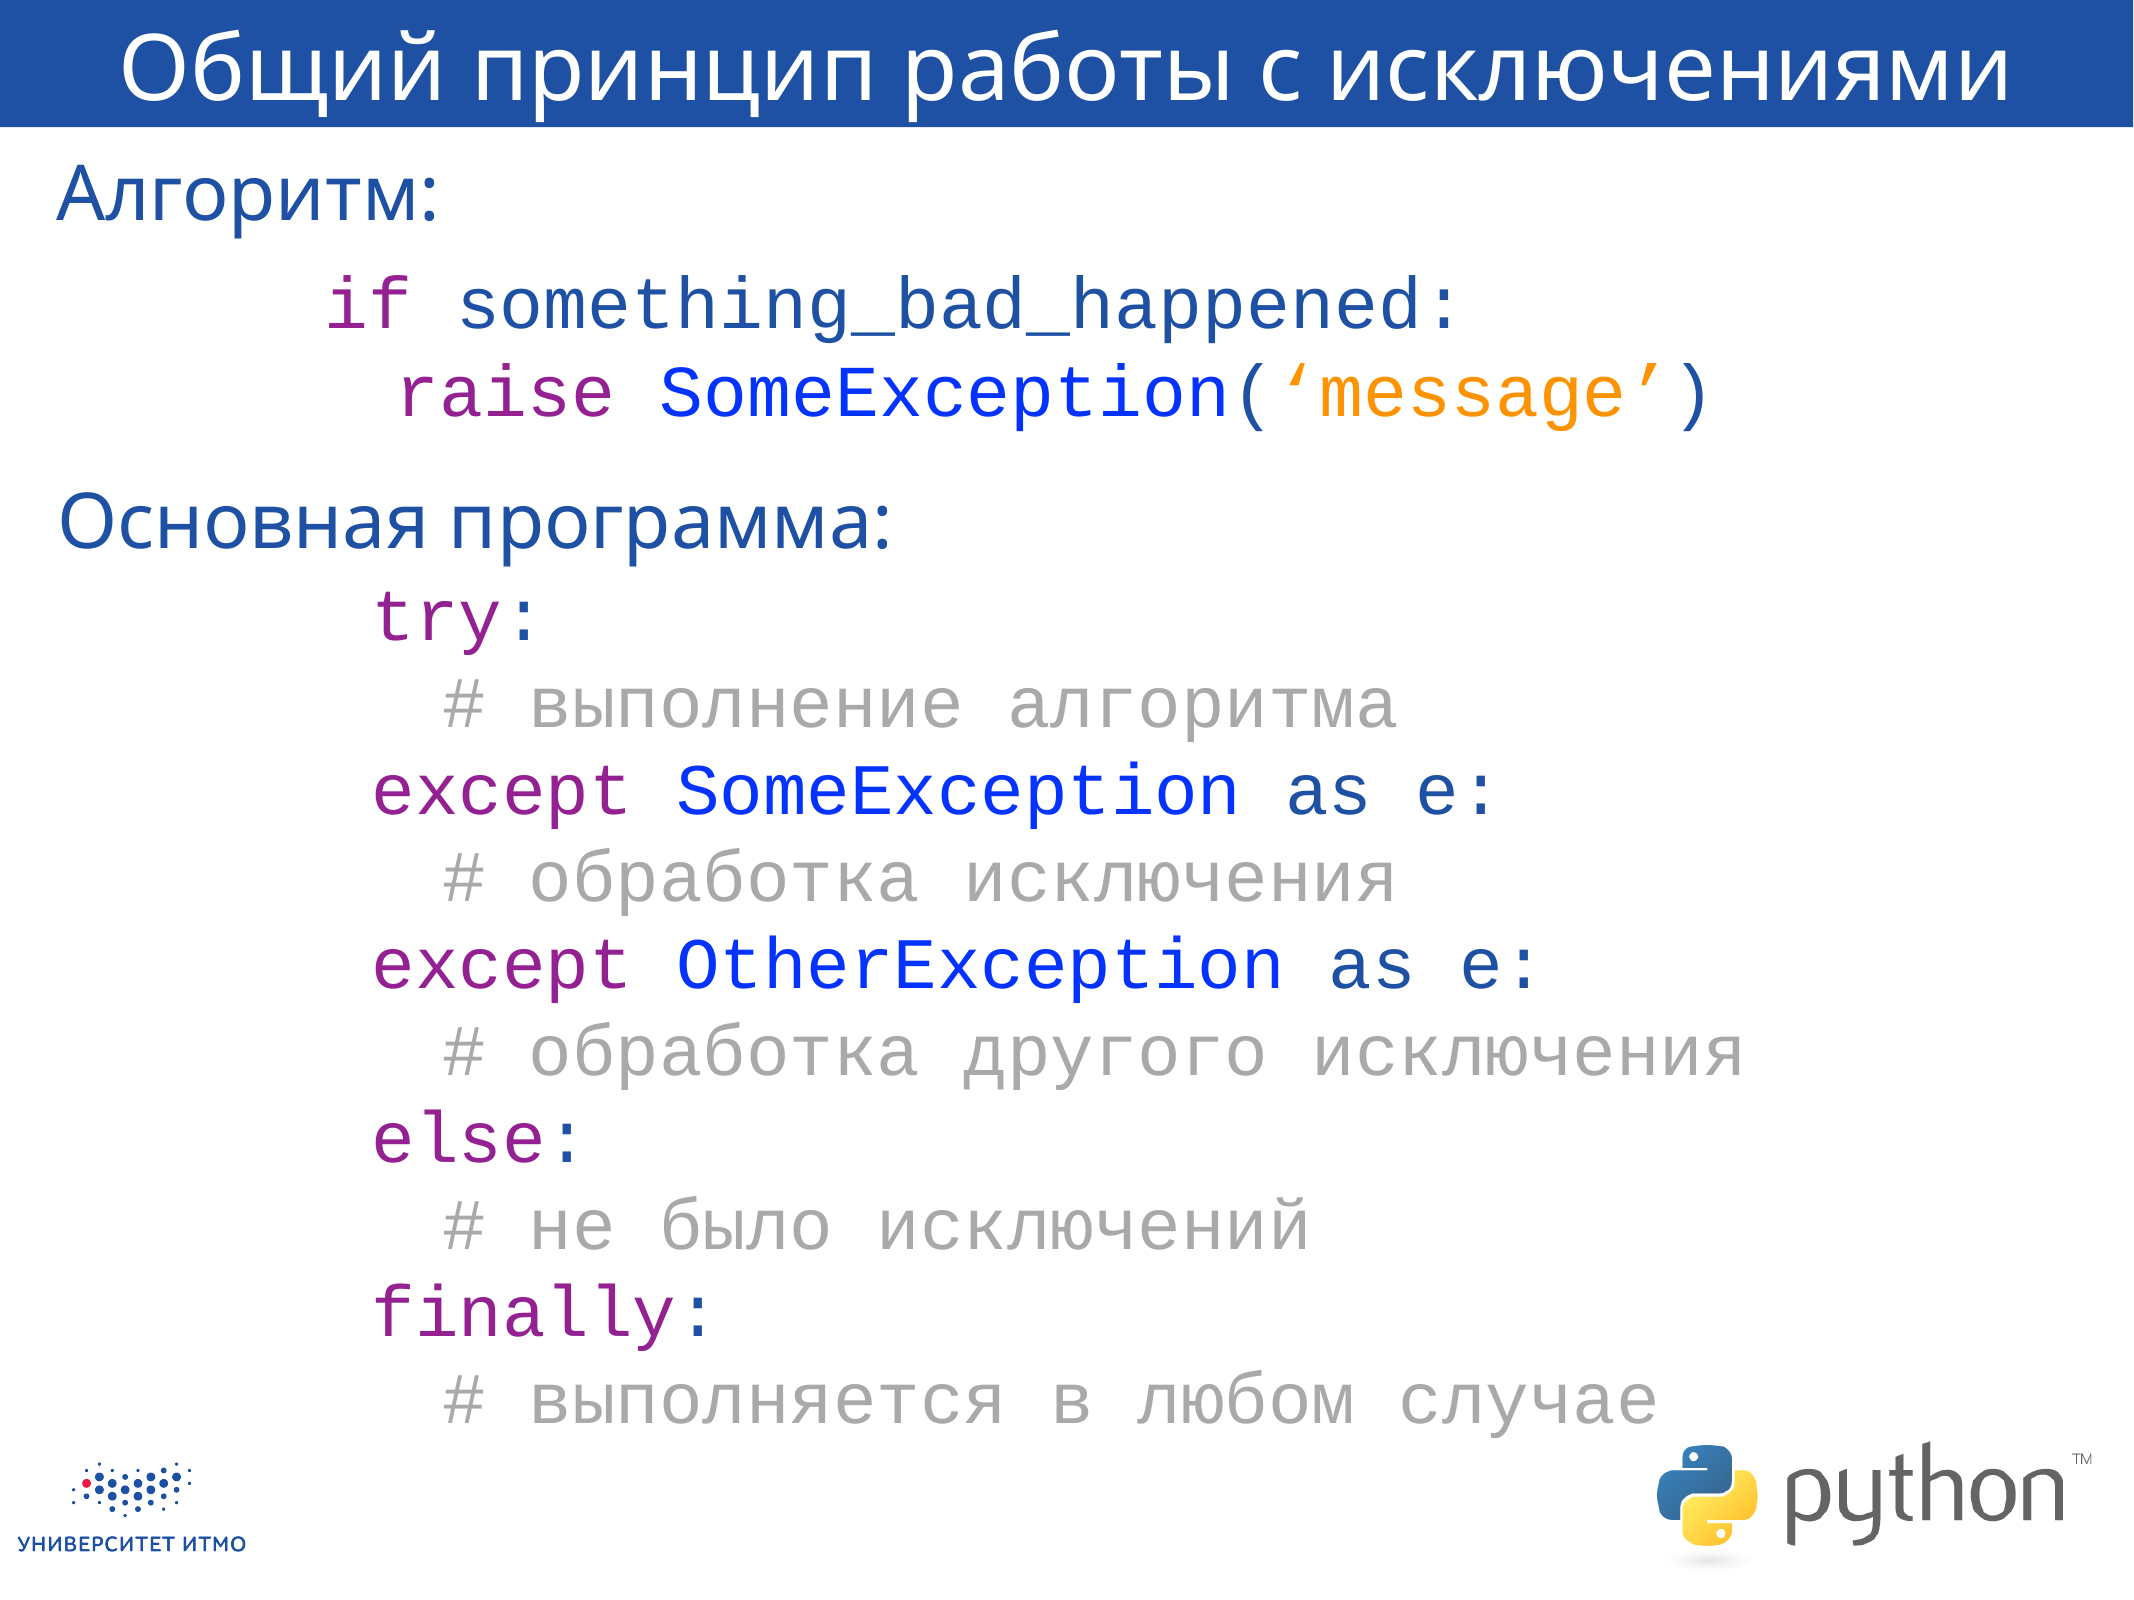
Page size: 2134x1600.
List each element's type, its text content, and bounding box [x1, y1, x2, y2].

title Общий принцип работы с исключениями [0, 0, 2134, 128]
text_box Основная программа: [48, 463, 945, 624]
text_box if something_bad_happened: raise SomeException(‘message’) [315, 246, 1818, 440]
text_box Алгоритм: [47, 135, 529, 295]
picture [1584, 1414, 2134, 1600]
text_box try: # выполнение алгоритма except SomeException as e: # обработка исключения except OtherException as e: # обработка другого исключения else: # не было исключений finally: # выполняется в любом случае [363, 559, 1770, 1567]
picture [0, 1413, 263, 1600]
